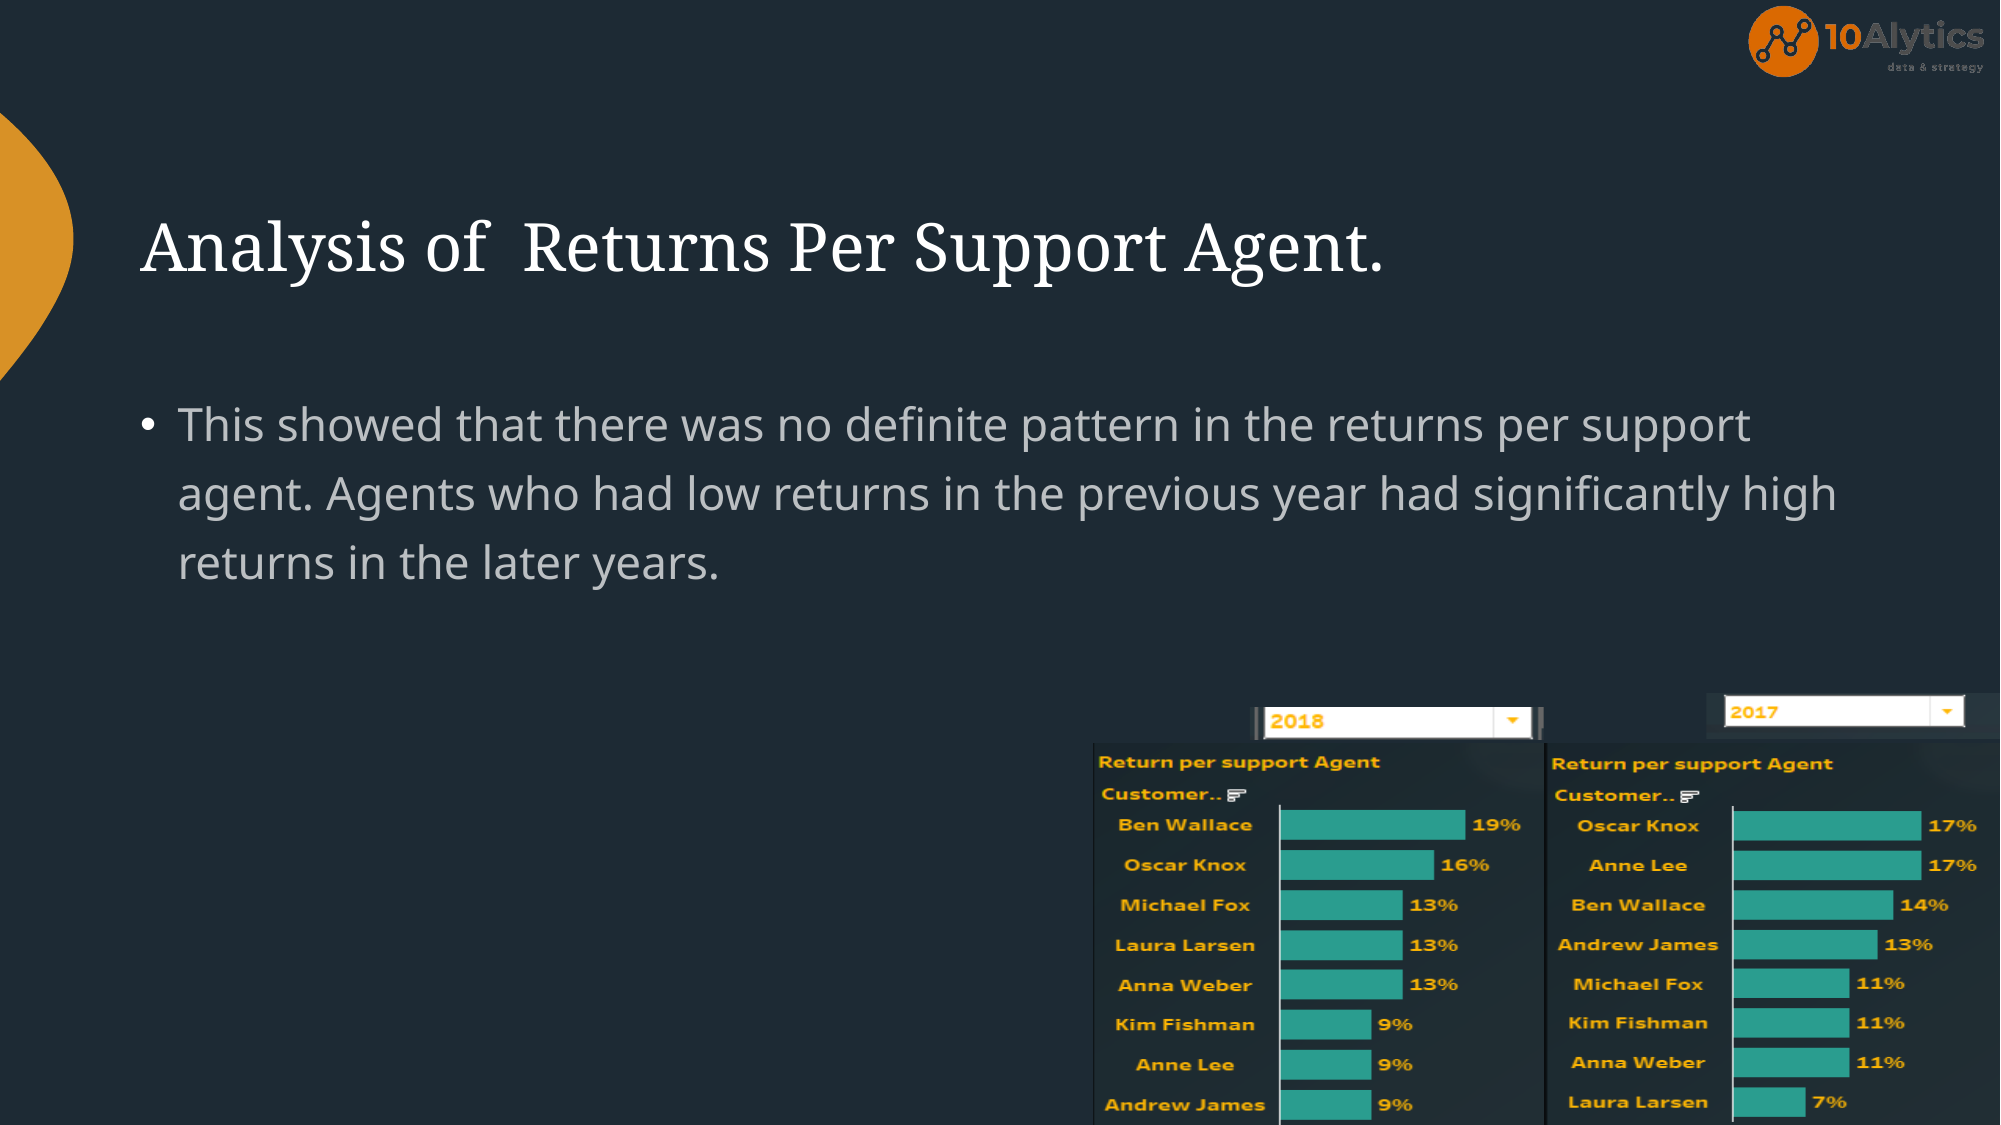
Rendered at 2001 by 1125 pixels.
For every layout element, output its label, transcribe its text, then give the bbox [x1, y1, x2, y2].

picture [1737, 0, 2000, 90]
picture [1249, 707, 1544, 740]
title Analysis of Returns Per Support Agent. [125, 125, 1875, 375]
picture [1093, 743, 2000, 1125]
list This showed that there was no definite pattern in the returns per support agent. Agents who had low returns in the previous year had significantly high returns in the later years. [125, 375, 1875, 1089]
picture [1706, 693, 2000, 740]
